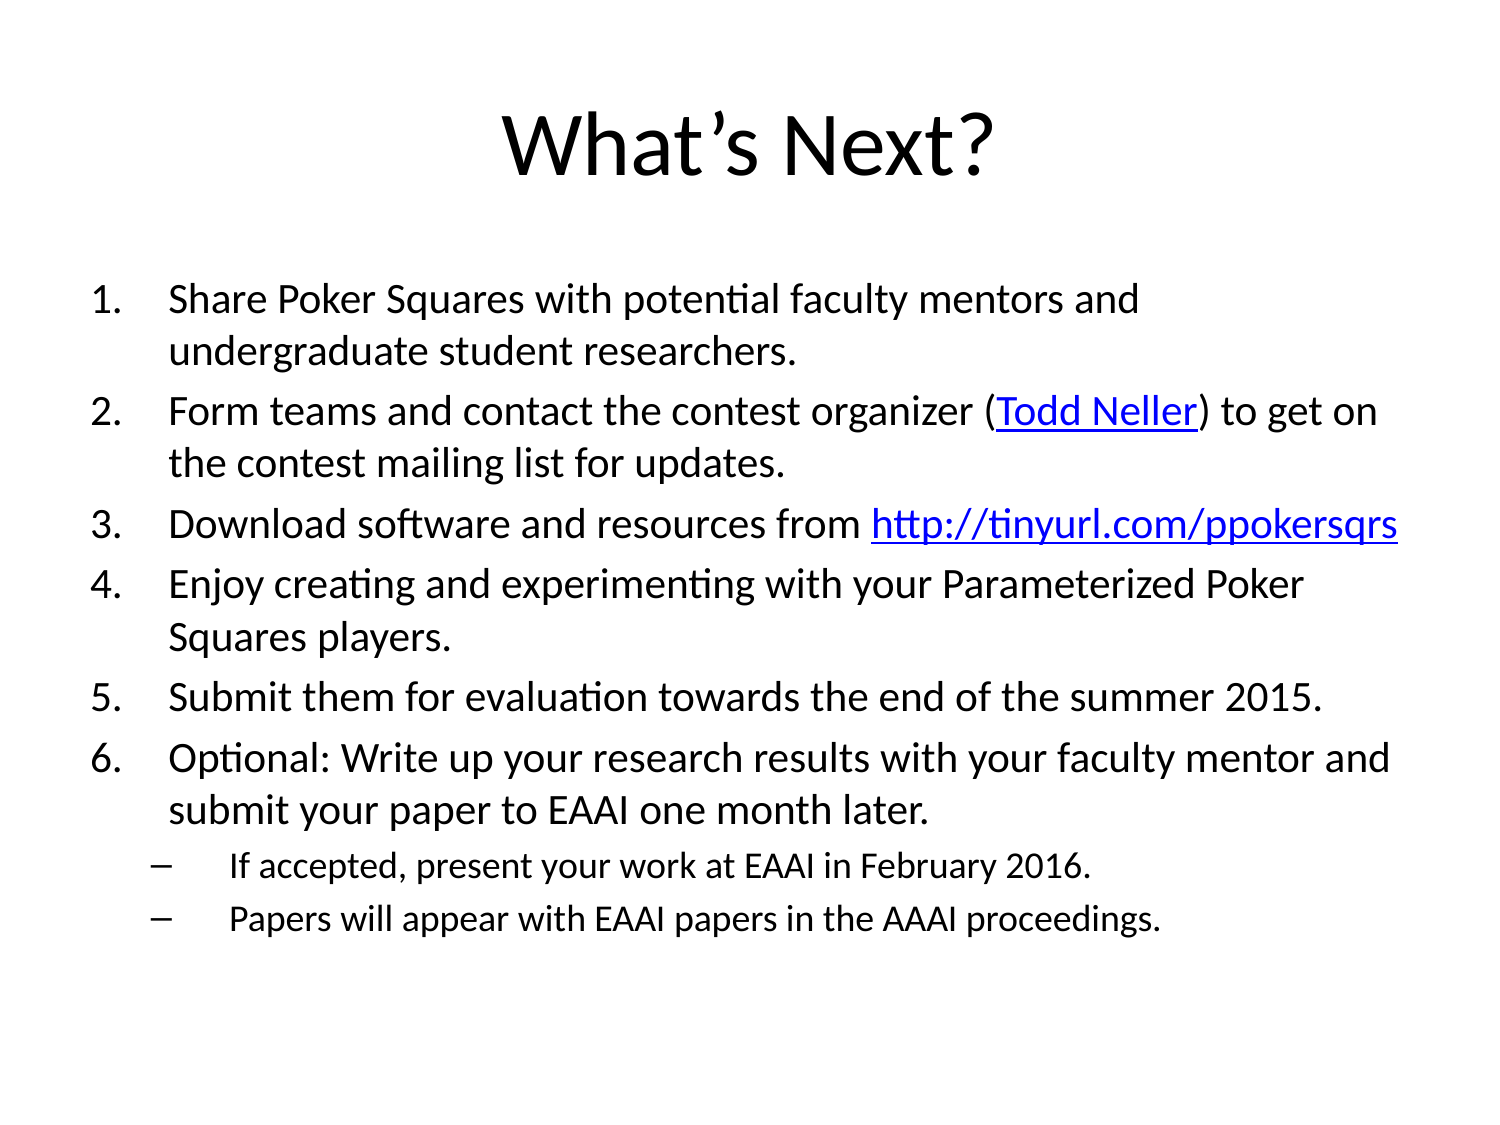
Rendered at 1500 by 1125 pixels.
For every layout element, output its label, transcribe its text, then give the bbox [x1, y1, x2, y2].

list Share Poker Squares with potential faculty mentors and undergraduate student researchers. Form teams and contact the contest organizer (Todd Neller) to get on the contest mailing list for updates. Download software and resources from http://tinyurl.com/ppokersqrs Enjoy creating and experimenting with your Parameterized Poker Squares players. Submit them for evaluation towards the end of the summer 2015. Optional: Write up your research results with your faculty mentor and submit your paper to EAAI one month later. If accepted, present your work at EAAI in February 2016. Papers will appear with EAAI papers in the AAAI proceedings. [75, 262, 1425, 1005]
title What’s Next? [75, 45, 1425, 233]
